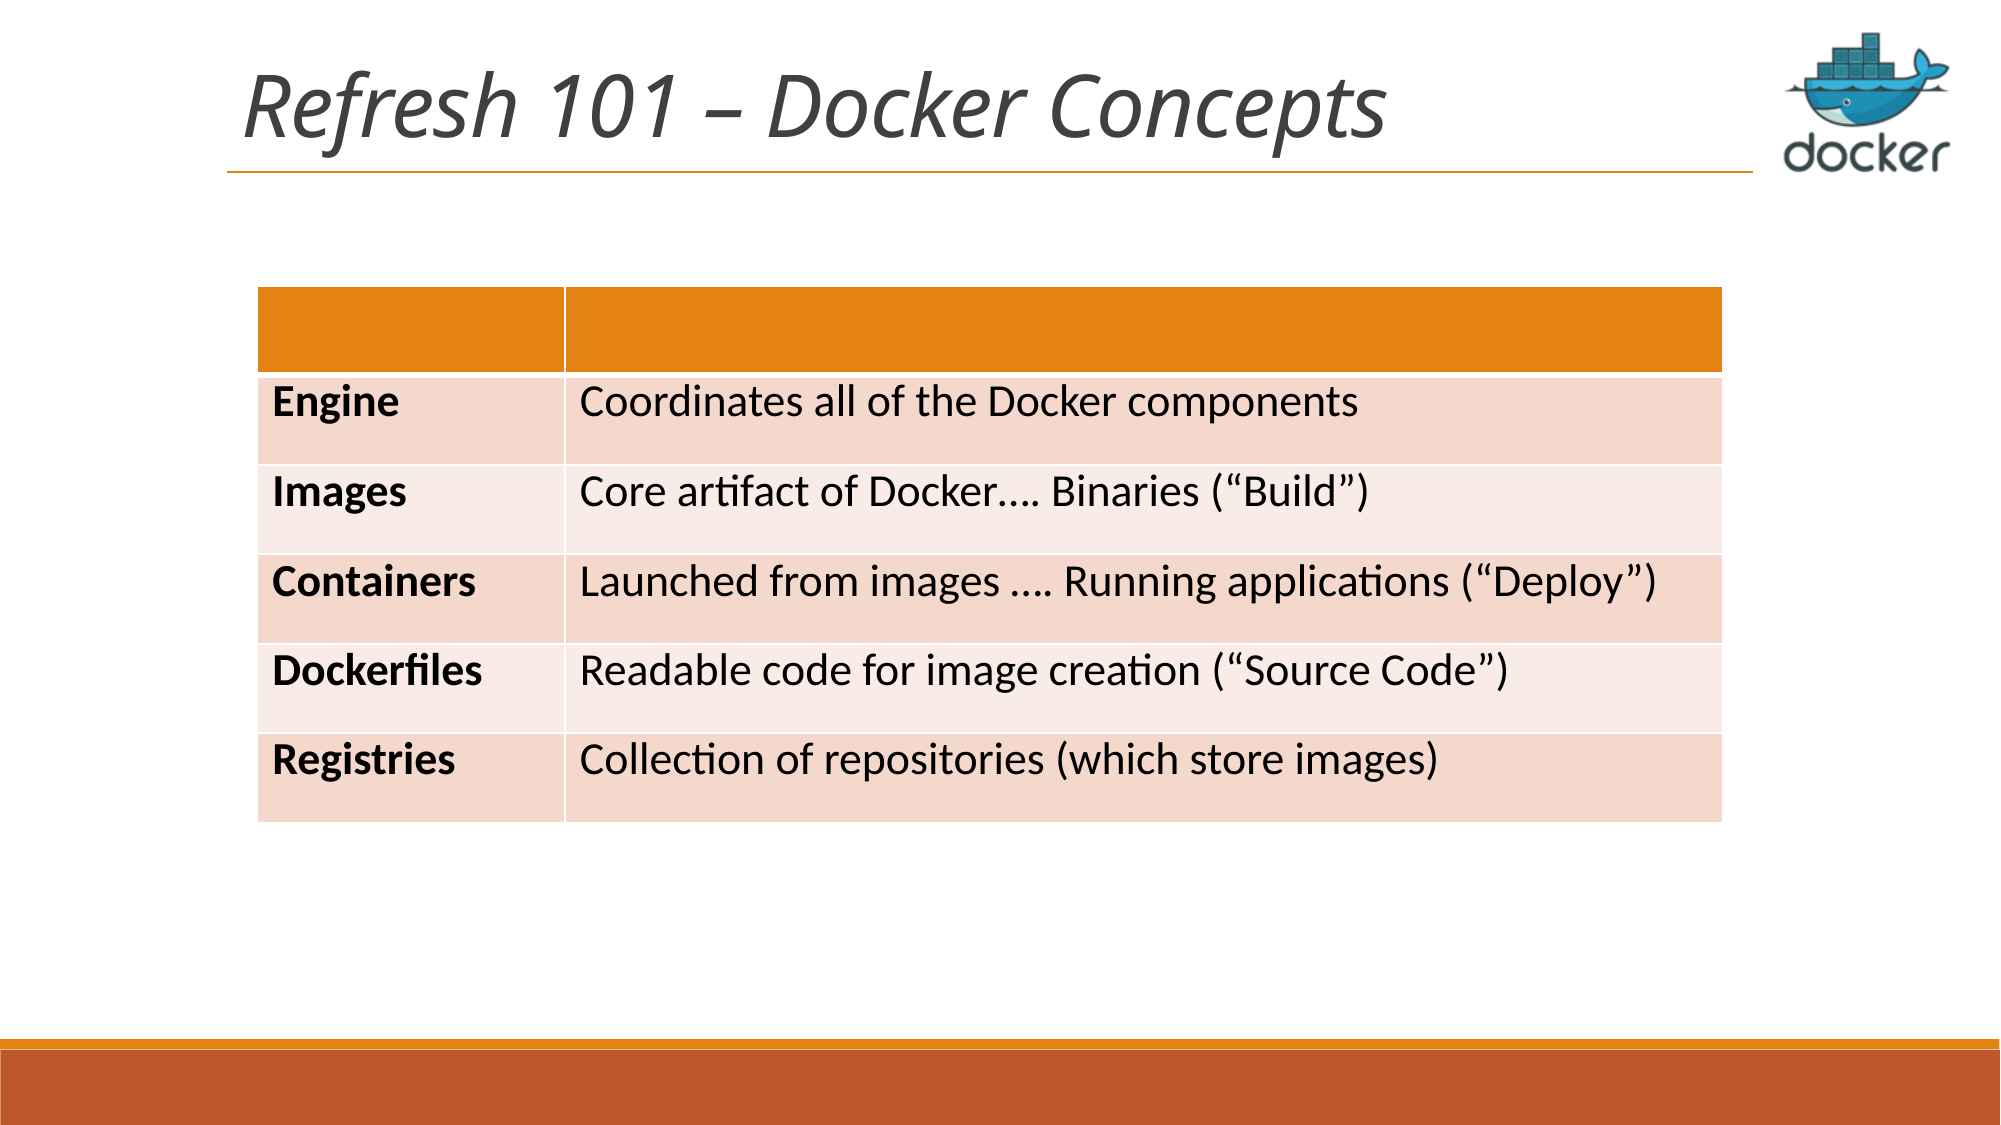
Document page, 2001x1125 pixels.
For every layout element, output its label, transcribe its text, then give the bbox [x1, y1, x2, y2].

table_cell Collection of repositories (which store images) [566, 734, 1722, 822]
table_header [258, 287, 564, 372]
table_cell Engine [258, 378, 564, 464]
table_cell Coordinates all of the Docker components [566, 378, 1722, 464]
table_header [566, 287, 1722, 372]
table_cell Registries [258, 734, 564, 822]
table_cell Launched from images …. Running applications (“Deploy”) [566, 555, 1722, 643]
table_cell Dockerfiles [258, 645, 564, 732]
title Refresh 101 – Docker Concepts [226, 58, 1604, 163]
table_cell Core artifact of Docker…. Binaries (“Build”) [566, 466, 1722, 553]
table_cell Images [258, 466, 564, 553]
table_cell Readable code for image creation (“Source Code”) [566, 645, 1722, 732]
table_cell Containers [258, 555, 564, 643]
picture [1753, 25, 1973, 185]
